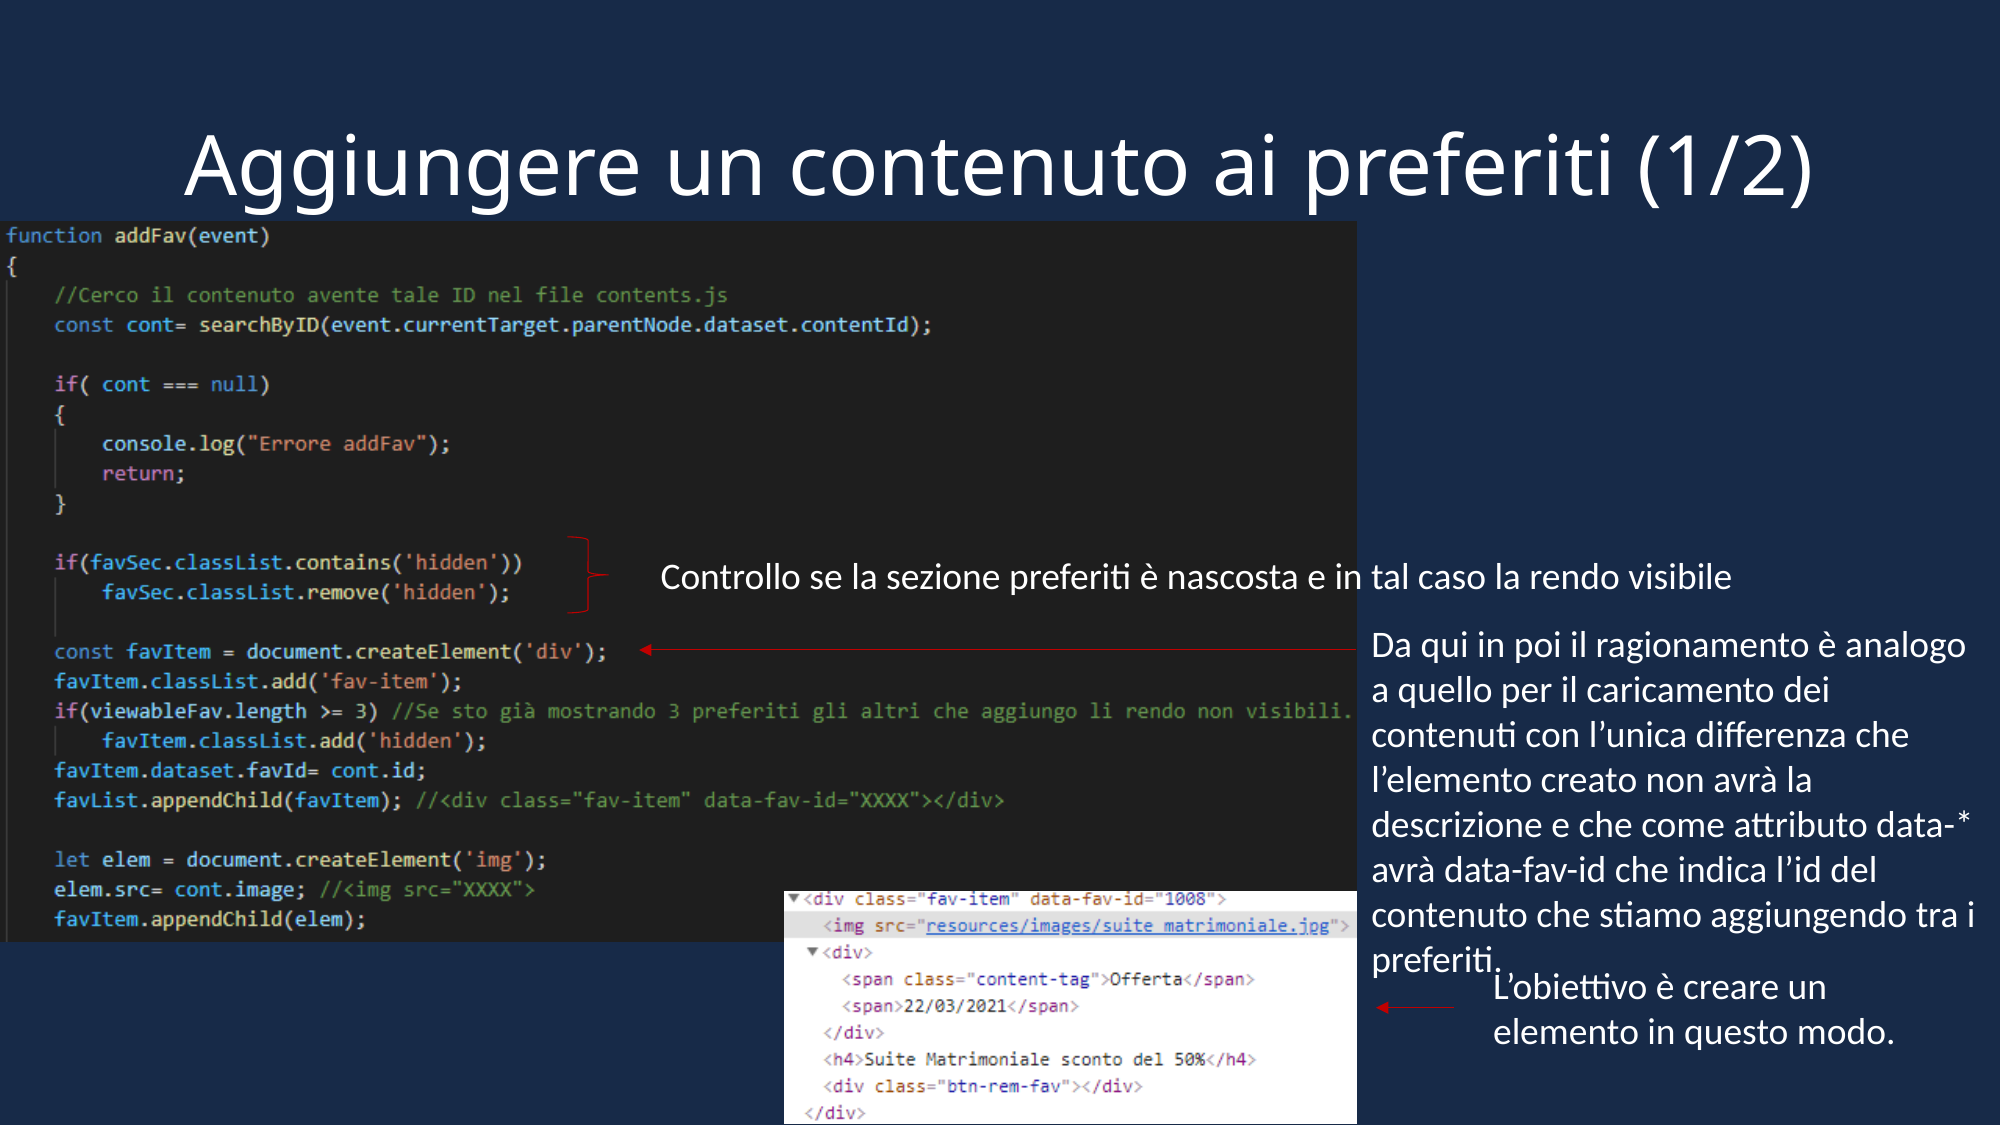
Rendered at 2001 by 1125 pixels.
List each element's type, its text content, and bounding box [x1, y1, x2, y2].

text_box L’obiettivo è creare un elemento in questo modo. [1478, 954, 1929, 1060]
picture [0, 221, 1357, 1124]
text_box Controllo se la sezione preferiti è nascosta e in tal caso la rendo visibile [1357, 544, 1749, 605]
text_box Da qui in poi il ragionamento è analogo a quello per il caricamento dei contenuti con l’unica differenza che l’elemento creato non avrà la descrizione e che come attributo data-* avrà data-fav-id che indica l’id del contenuto che stiamo aggiungendo tra i preferiti. [1357, 612, 1996, 988]
title Aggiungere un contenuto ai preferiti (1/2) [0, 1, 2000, 222]
